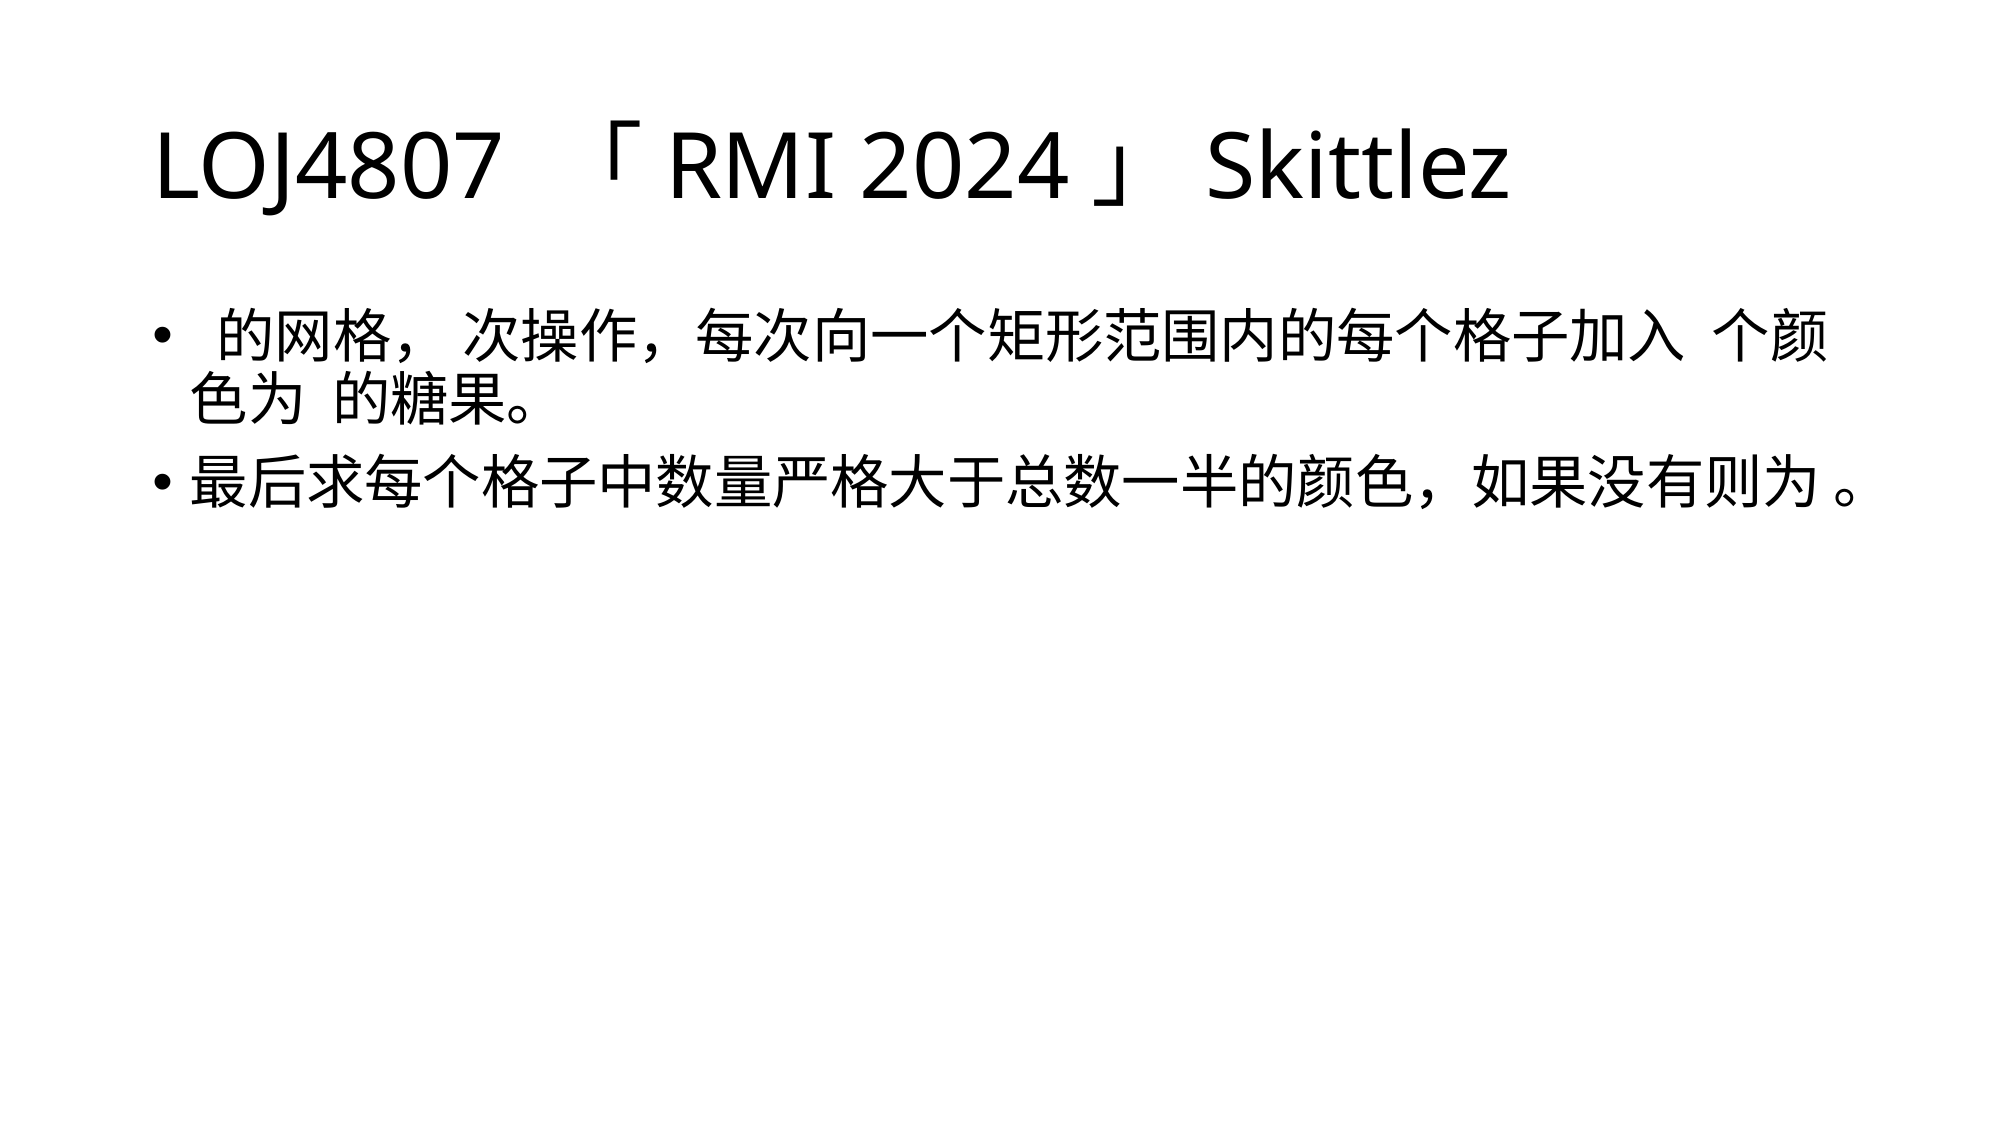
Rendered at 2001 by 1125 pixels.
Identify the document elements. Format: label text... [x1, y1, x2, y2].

title LOJ4807 「RMI 2024」Skittlez [137, 59, 1863, 278]
